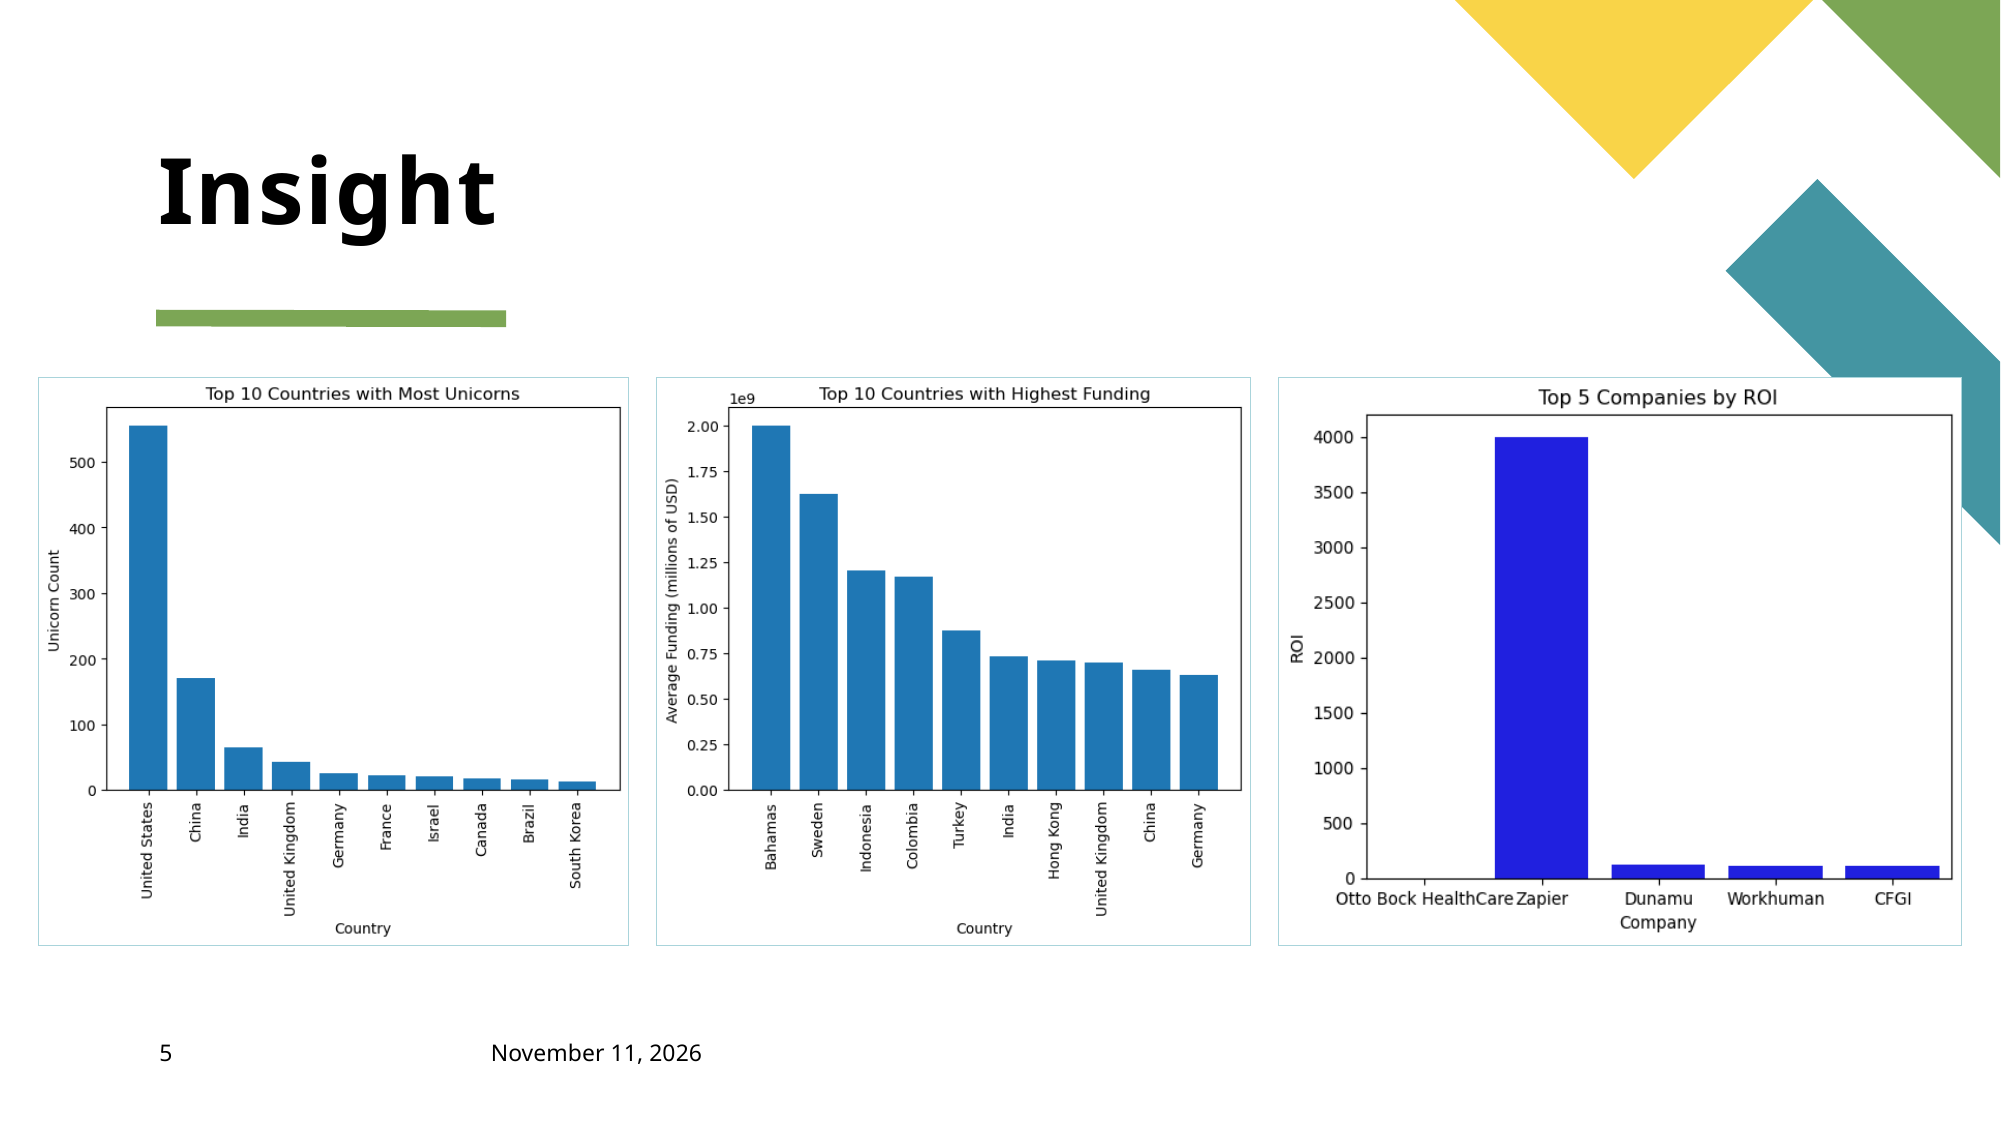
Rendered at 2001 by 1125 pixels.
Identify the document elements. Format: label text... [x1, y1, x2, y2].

slide_number 5 [159, 1038, 246, 1080]
picture [38, 377, 629, 946]
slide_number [490, 1038, 707, 1080]
picture [656, 377, 1251, 946]
picture [1278, 377, 1962, 946]
title Insight [158, 144, 1132, 245]
